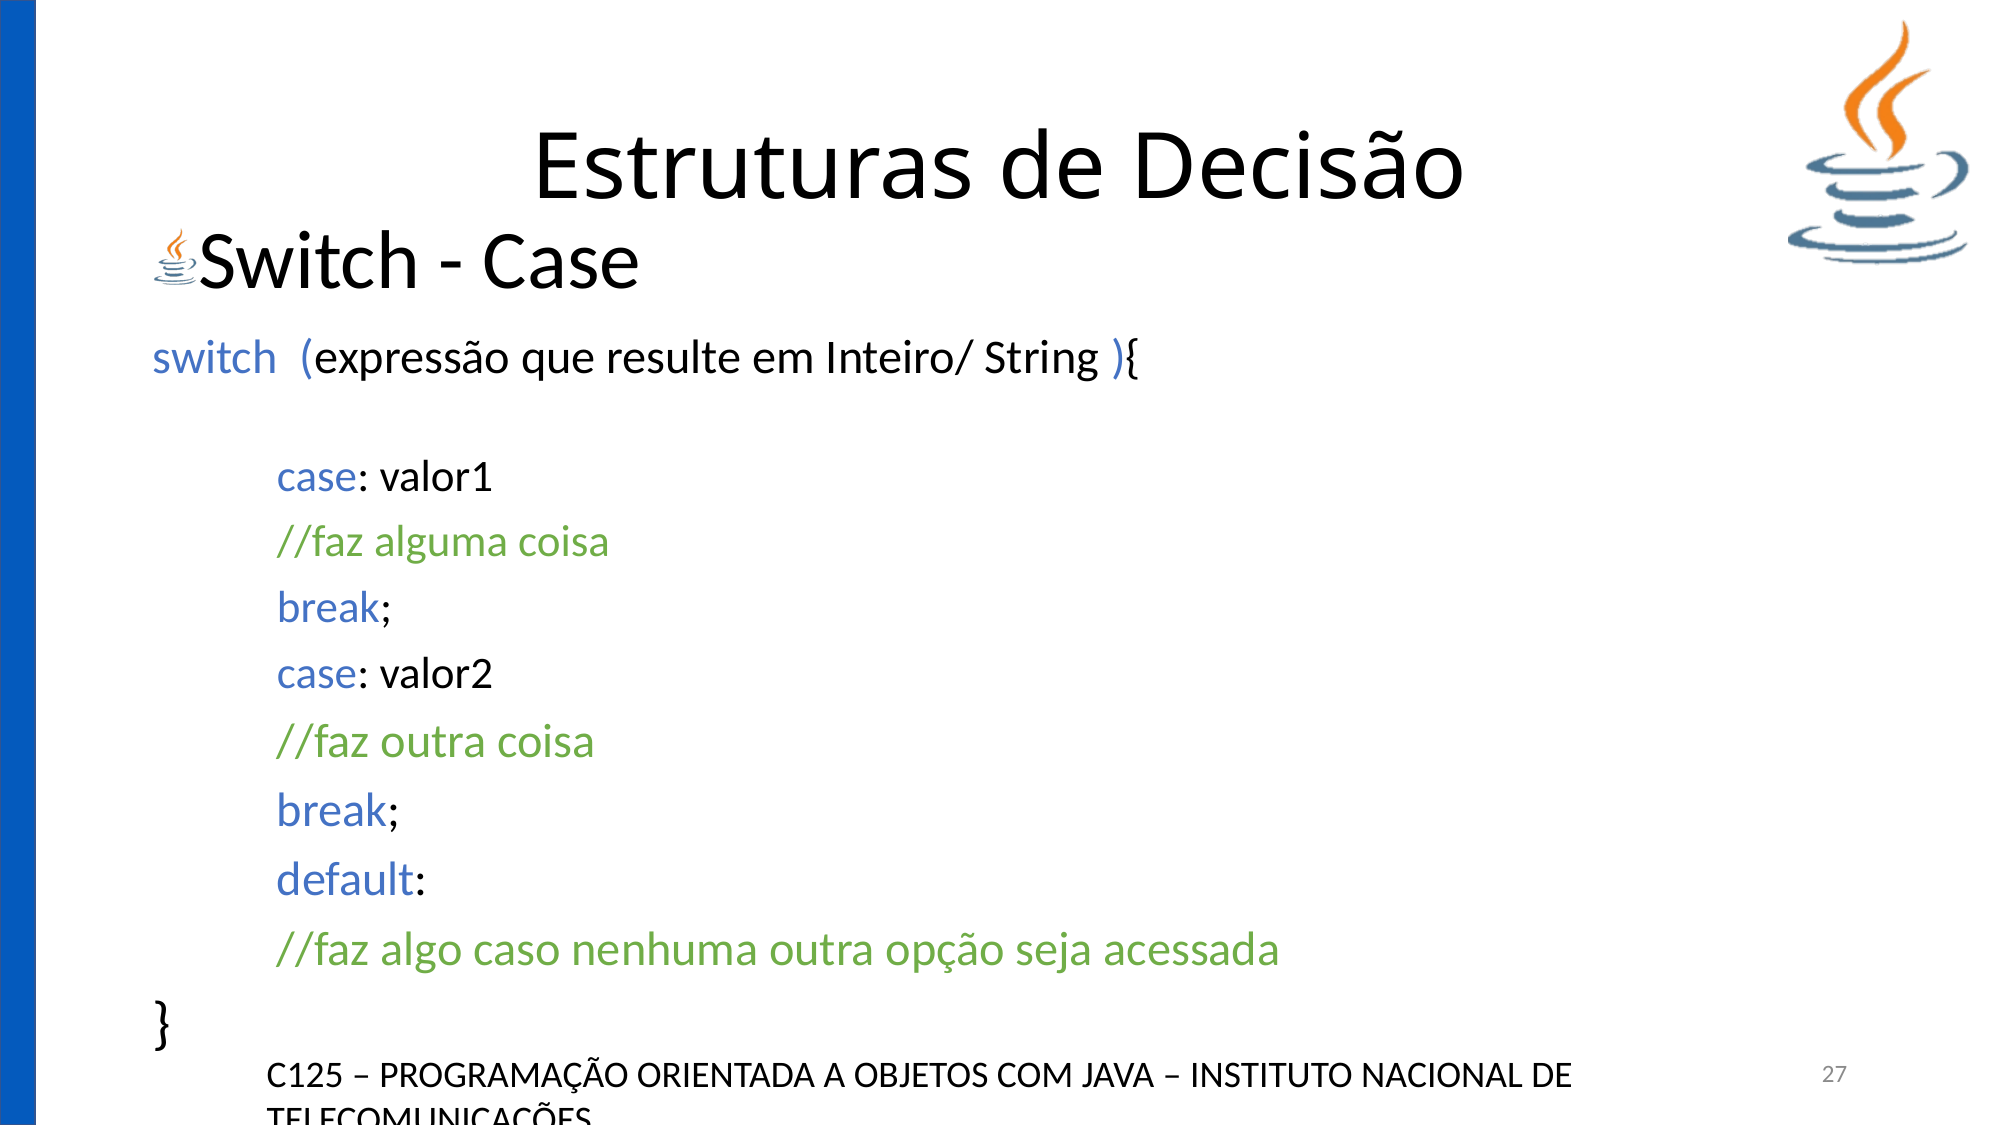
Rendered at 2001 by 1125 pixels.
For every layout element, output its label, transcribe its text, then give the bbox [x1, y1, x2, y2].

text_box switch (expressão que resulte em Inteiro/ String ){ case: valor1 //faz alguma coisa break; case: valor2 //faz outra coisa break; default: //faz algo caso nenhuma outra opção seja acessada } [137, 322, 1388, 1066]
footer C125 – PROGRAMAÇÃO ORIENTADA A OBJETOS COM JAVA – INSTITUTO NACIONAL DE TELECOMUNICAÇÕES [251, 1042, 1710, 1103]
slide_number 27 [1710, 1042, 1863, 1103]
picture [152, 227, 199, 286]
title Estruturas de Decisão [137, 59, 1779, 209]
text_box [0, 0, 36, 1125]
picture [1779, 15, 1982, 270]
text_box Switch - Case [137, 209, 1863, 322]
